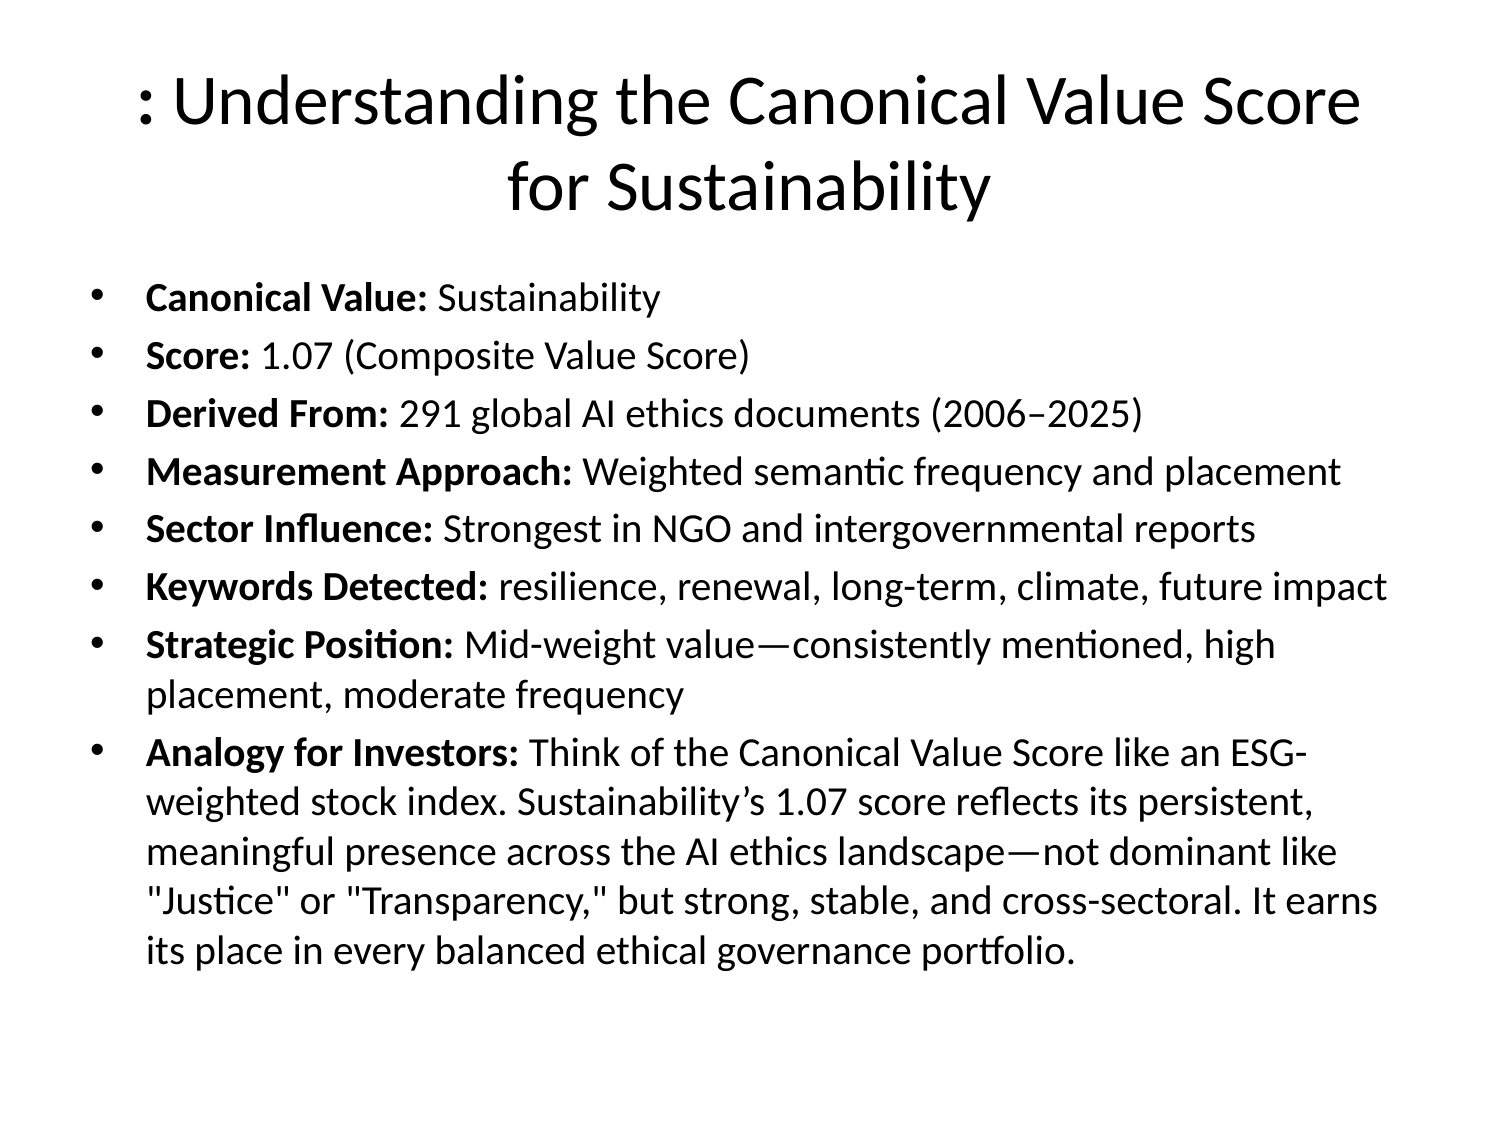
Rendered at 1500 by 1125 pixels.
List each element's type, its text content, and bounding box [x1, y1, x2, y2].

list Canonical Value: Sustainability Score: 1.07 (Composite Value Score) Derived From: 291 global AI ethics documents (2006–2025) Measurement Approach: Weighted semantic frequency and placement Sector Influence: Strongest in NGO and intergovernmental reports Keywords Detected: resilience, renewal, long-term, climate, future impact Strategic Position: Mid-weight value—consistently mentioned, high placement, moderate frequency Analogy for Investors: Think of the Canonical Value Score like an ESG-weighted stock index. Sustainability’s 1.07 score reflects its persistent, meaningful presence across the AI ethics landscape—not dominant like "Justice" or "Transparency," but strong, stable, and cross-sectoral. It earns its place in every balanced ethical governance portfolio. [75, 262, 1425, 1005]
title : Understanding the Canonical Value Score for Sustainability [75, 45, 1425, 233]
